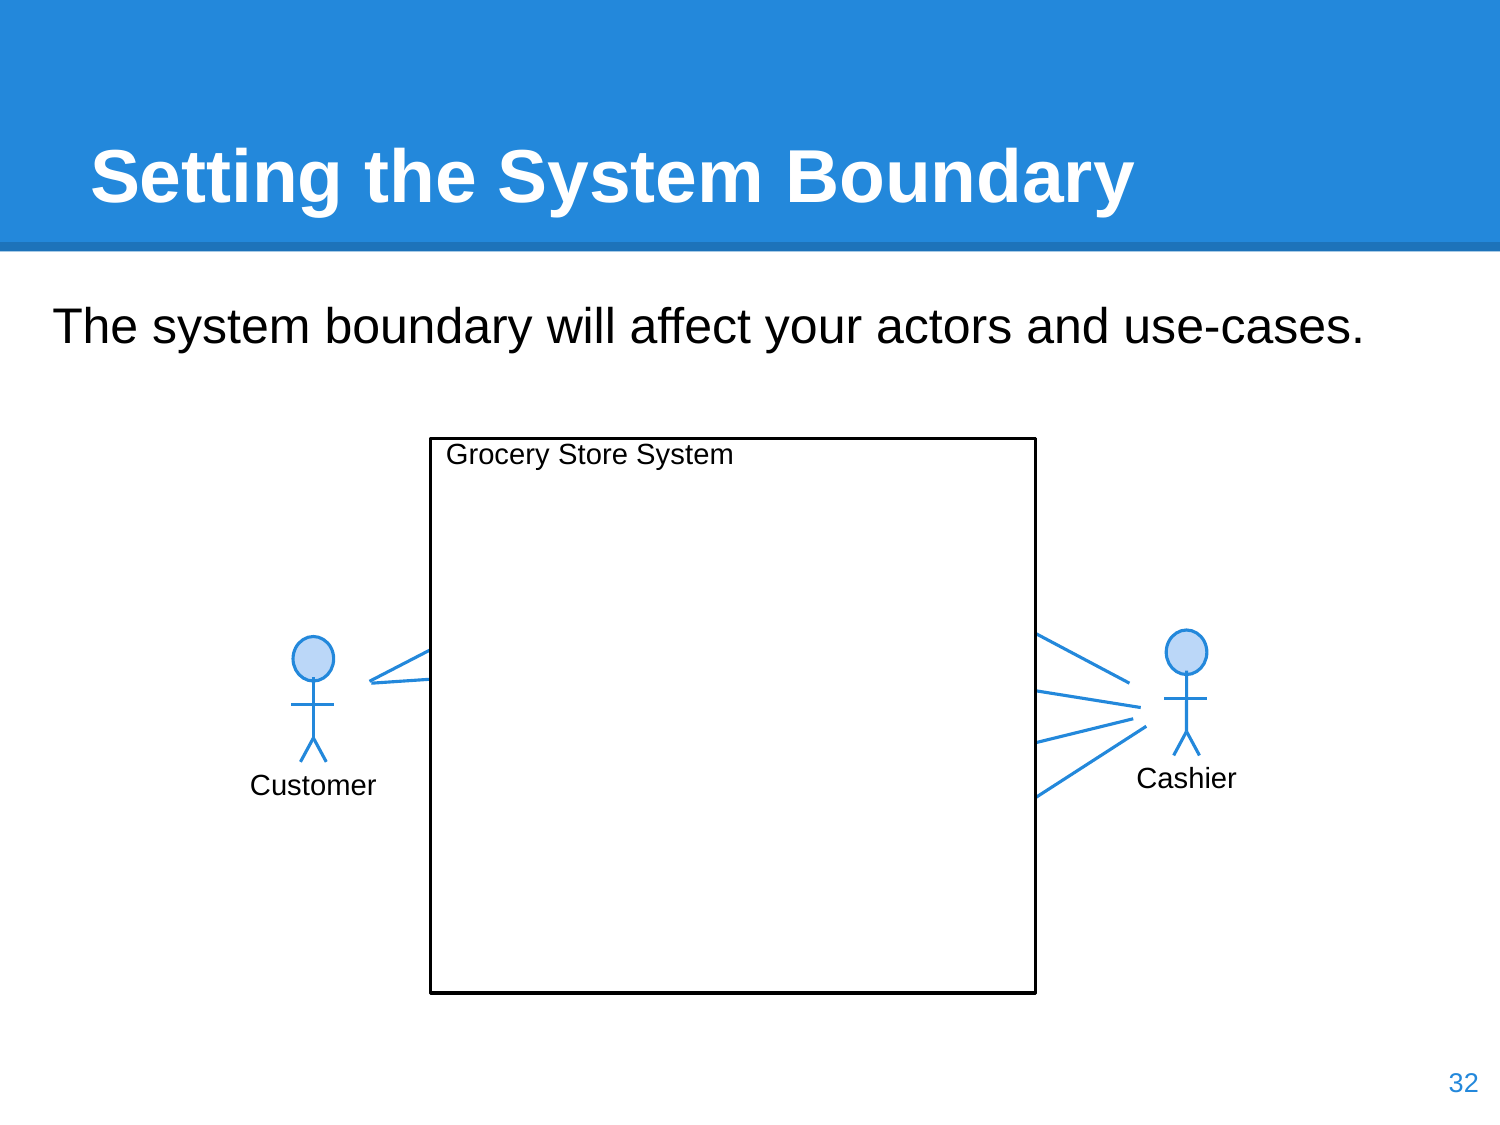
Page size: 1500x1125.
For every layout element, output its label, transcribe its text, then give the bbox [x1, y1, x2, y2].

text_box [300, 737, 312, 763]
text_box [885, 666, 1141, 708]
title Setting the System Boundary [75, 45, 1425, 233]
text_box Cashier [1152, 744, 1280, 789]
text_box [1173, 731, 1184, 756]
text_box Customer [220, 750, 407, 796]
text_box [885, 553, 1130, 665]
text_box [885, 718, 1134, 725]
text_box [313, 737, 327, 763]
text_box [371, 666, 617, 684]
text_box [885, 725, 1147, 895]
text_box The system boundary will affect your actors and use-cases. [37, 278, 1500, 392]
text_box Grocery Store System [430, 438, 1036, 993]
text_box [369, 553, 617, 667]
text_box [1166, 630, 1207, 675]
text_box [293, 636, 334, 681]
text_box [1186, 731, 1200, 756]
slide_number ‹#› [1403, 1038, 1494, 1125]
